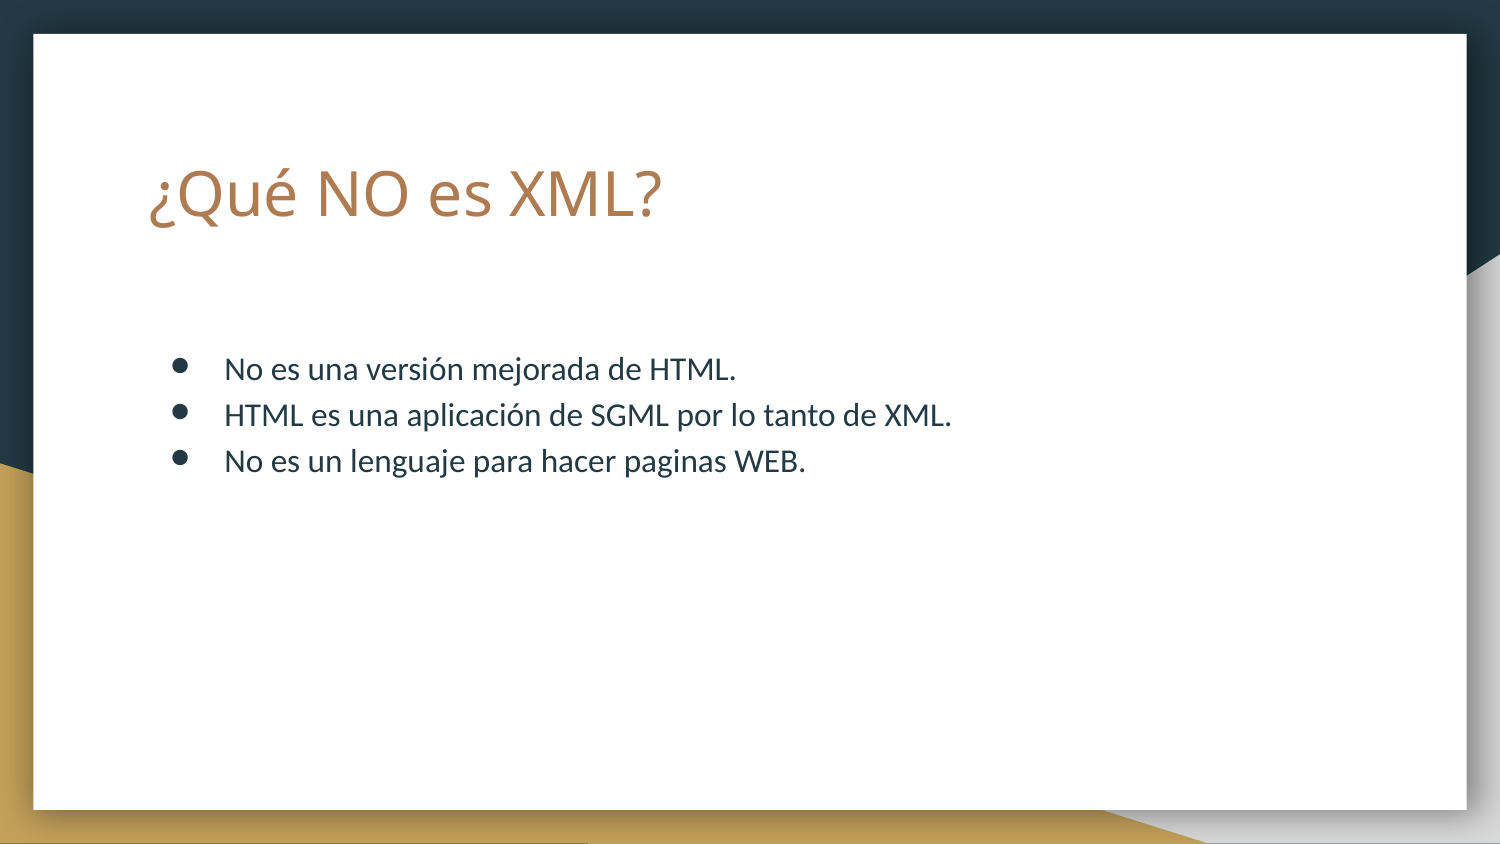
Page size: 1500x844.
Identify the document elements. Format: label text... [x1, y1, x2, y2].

title ¿Qué NO es XML? [134, 138, 1366, 296]
list No es una versión mejorada de HTML. HTML es una aplicación de SGML por lo tanto de XML. No es un lenguaje para hacer paginas WEB. [134, 326, 1366, 729]
